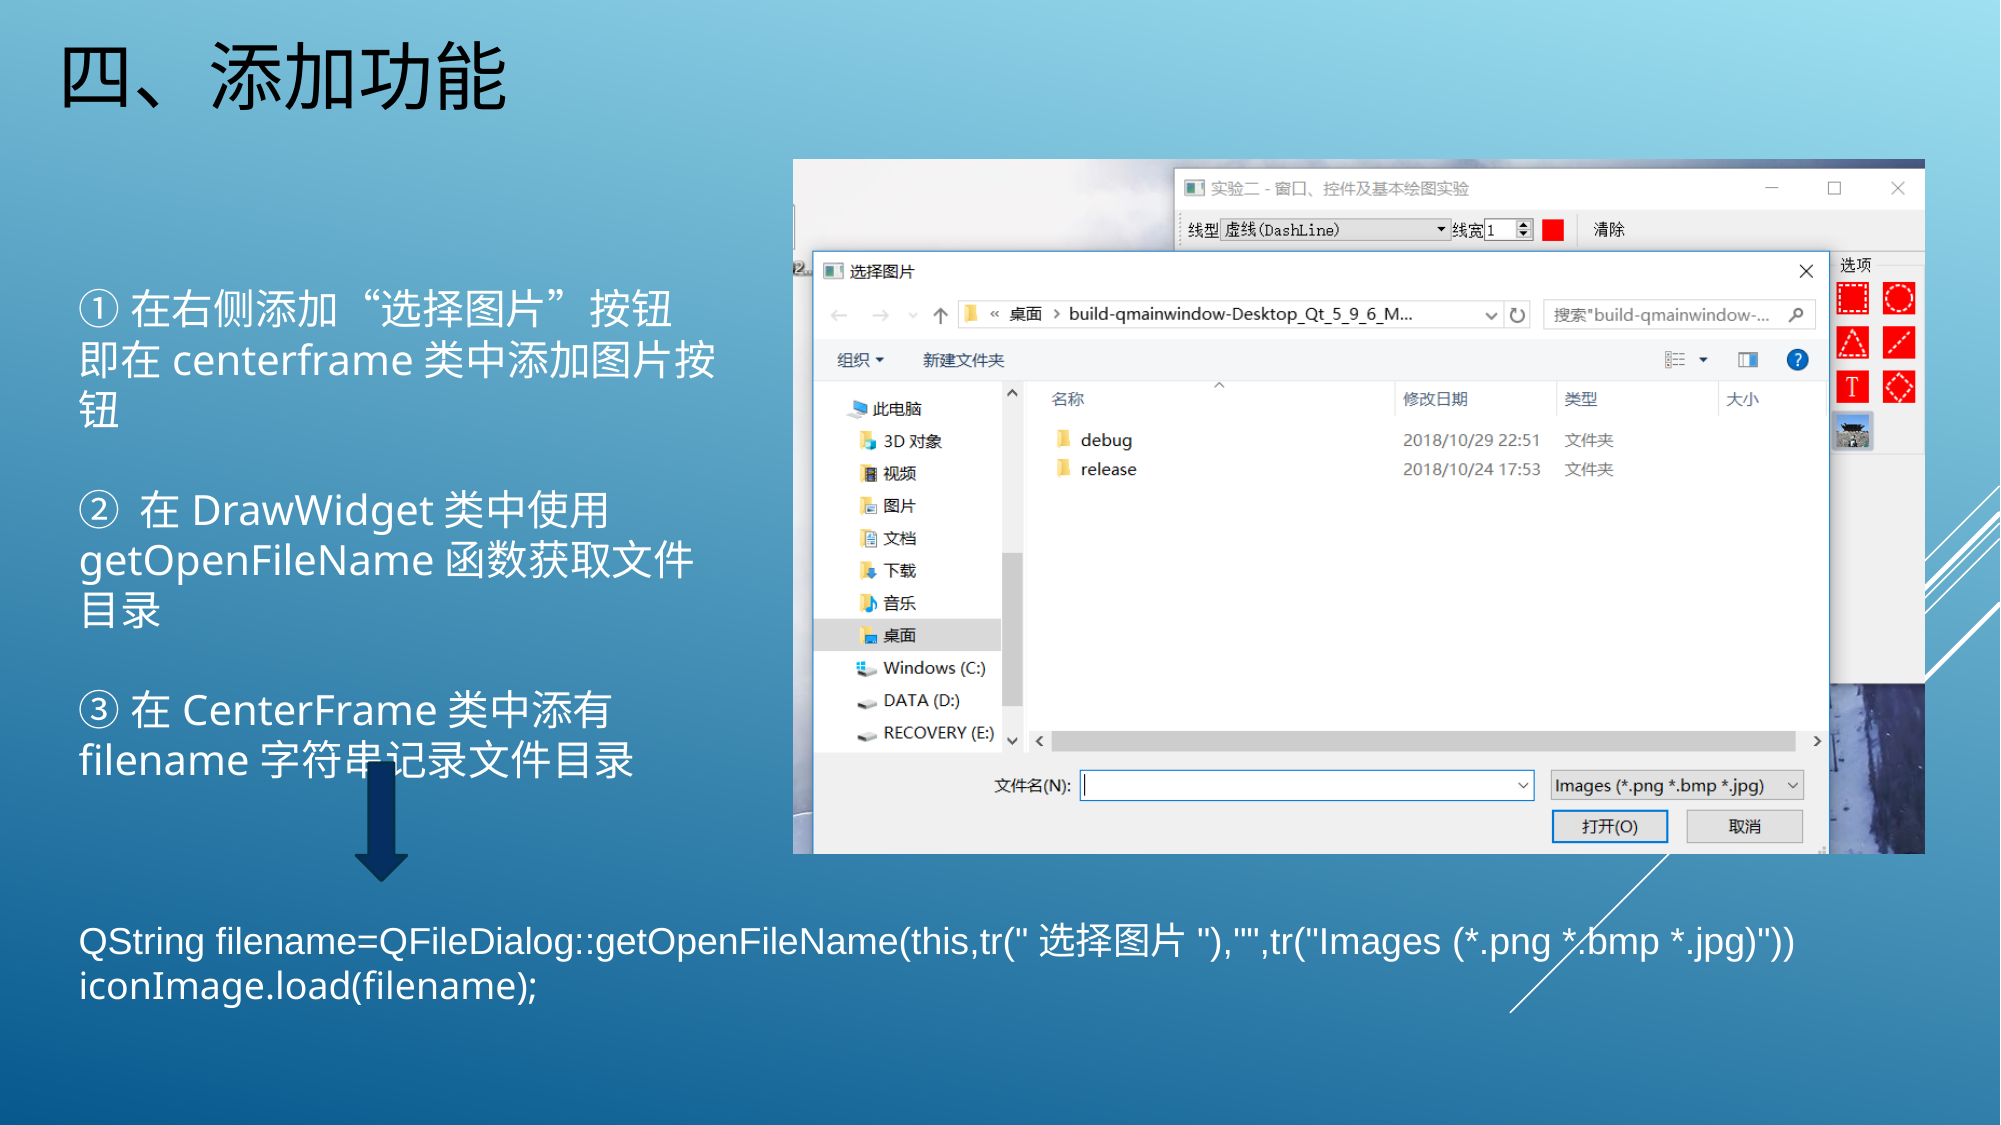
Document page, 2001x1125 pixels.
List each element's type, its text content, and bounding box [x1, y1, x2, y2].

text_box [354, 761, 409, 882]
text_box QString filename=QFileDialog::getOpenFileName(this,tr("选择图片"),"",tr("Images (*.png *.bmp *.jpg)")) iconImage.load(filename); [63, 909, 1853, 1015]
picture [793, 159, 1925, 854]
text_box ①在右侧添加“选择图片”按钮 即在centerframe类中添加图片按钮 ② 在DrawWidget类中使用getOpenFileName函数获取文件目录 ③在CenterFrame类中添有filename字符串记录文件目录 [63, 276, 752, 836]
text_box 四、添加功能 [43, 22, 590, 127]
